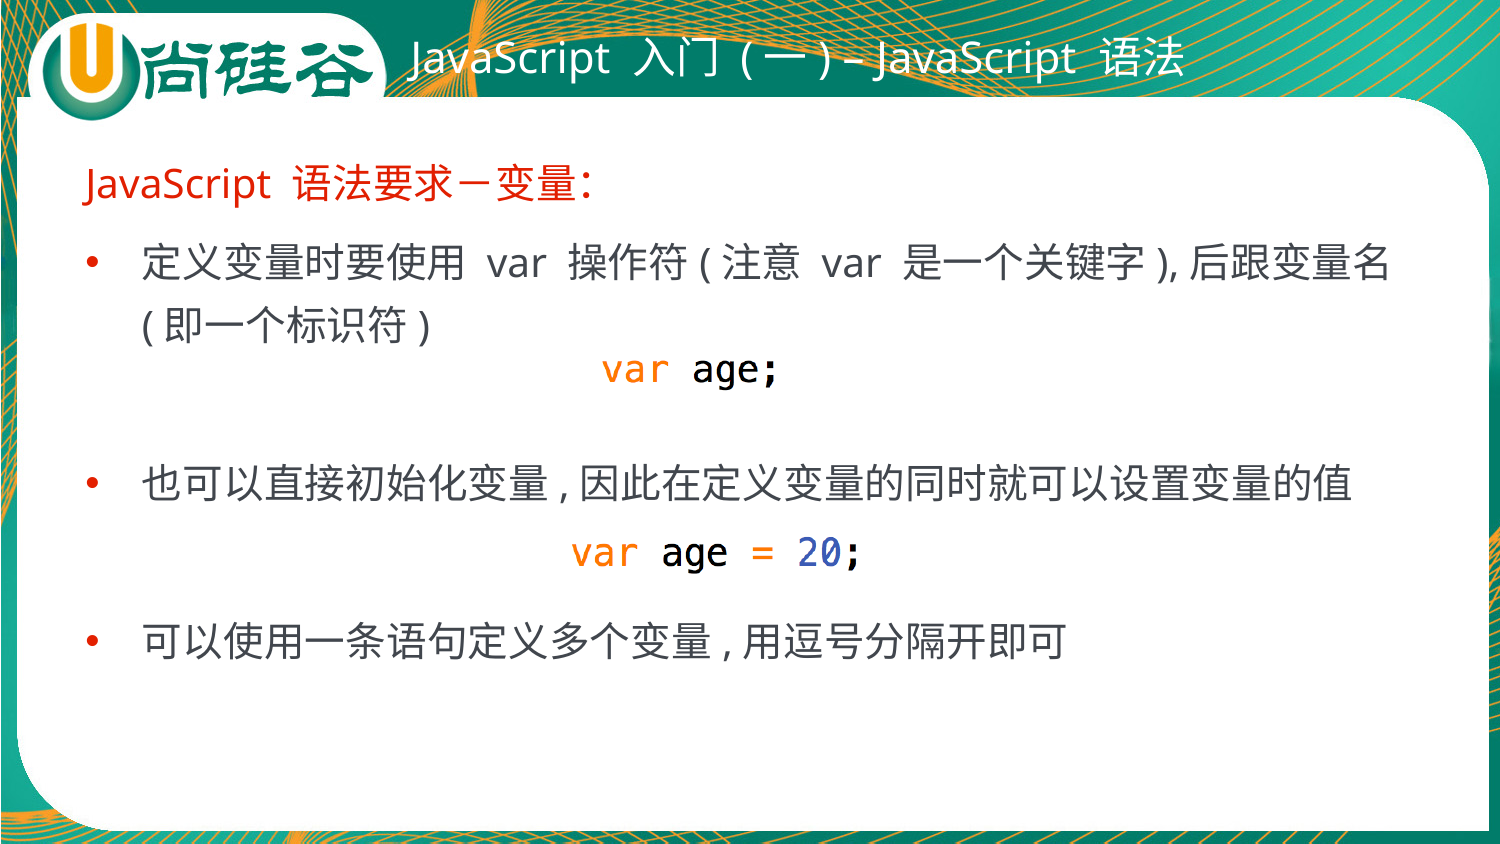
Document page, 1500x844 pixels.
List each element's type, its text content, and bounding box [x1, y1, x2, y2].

title JavaScript 入门 (一) – JavaScript 语法 [395, 19, 1400, 94]
picture [0, 0, 1500, 844]
list JavaScript 语法要求－变量： 定义变量时要使用 var 操作符(注意 var 是一个关键字),后跟变量名(即一个标识符) 也可以直接初始化变量,因此在定义变量的同时就可以设置变量的值 可以使用一条语句定义多个变量,用逗号分隔开即可 [70, 135, 1430, 788]
